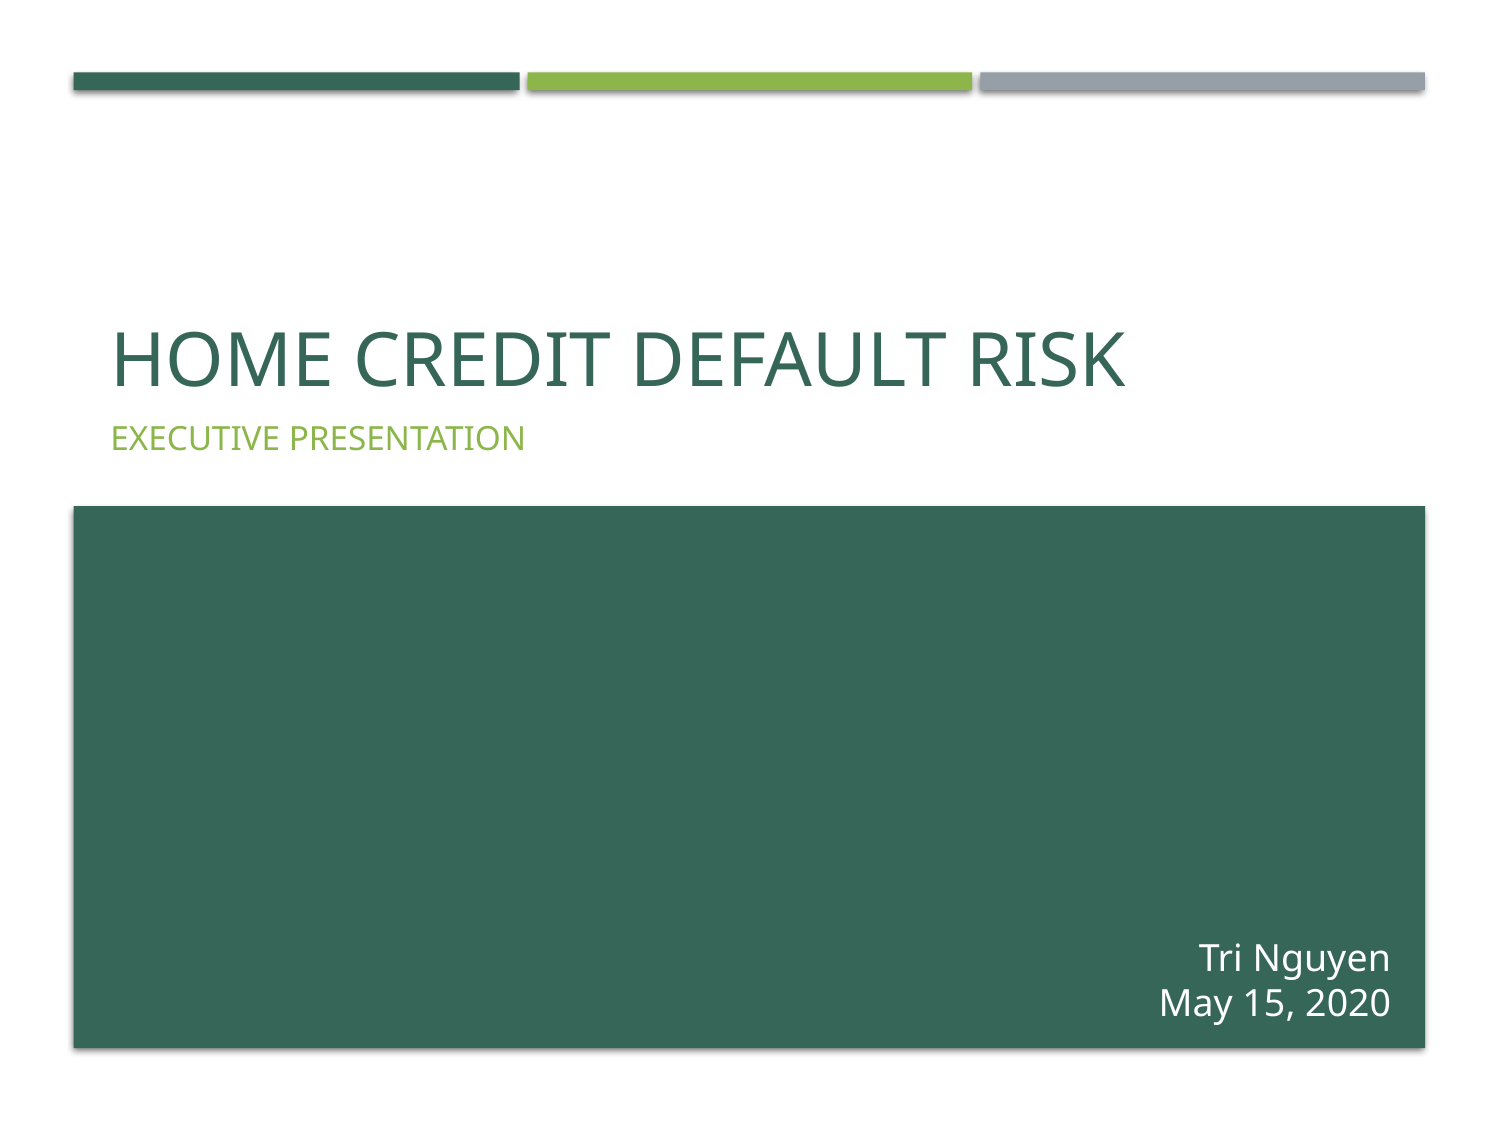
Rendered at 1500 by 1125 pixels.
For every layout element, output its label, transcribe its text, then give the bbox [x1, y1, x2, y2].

subtitle executive presentation [95, 409, 1406, 507]
title Home Credit Default risk [95, 162, 1406, 409]
text_box Tri Nguyen May 15, 2020 [910, 926, 1406, 1032]
